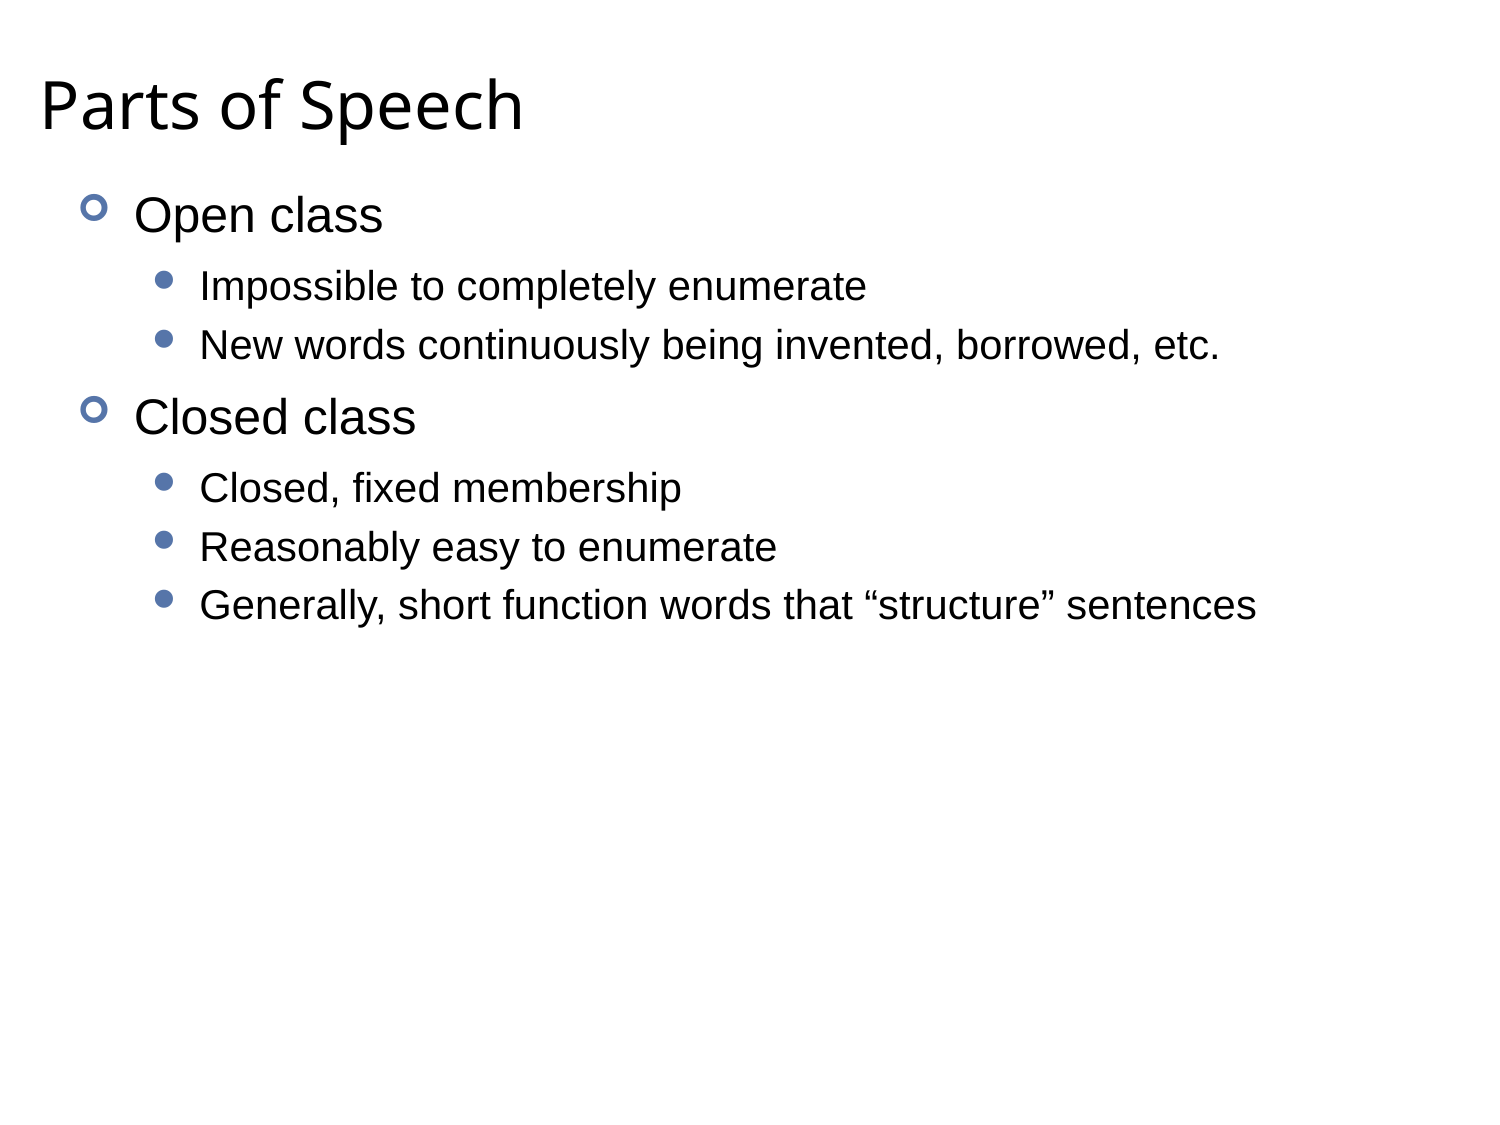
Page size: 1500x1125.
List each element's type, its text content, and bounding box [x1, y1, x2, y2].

list Open class Impossible to completely enumerate New words continuously being invented, borrowed, etc. Closed class Closed, fixed membership Reasonably easy to enumerate Generally, short function words that “structure” sentences [62, 174, 1451, 1013]
title Parts of Speech [24, 18, 1451, 188]
